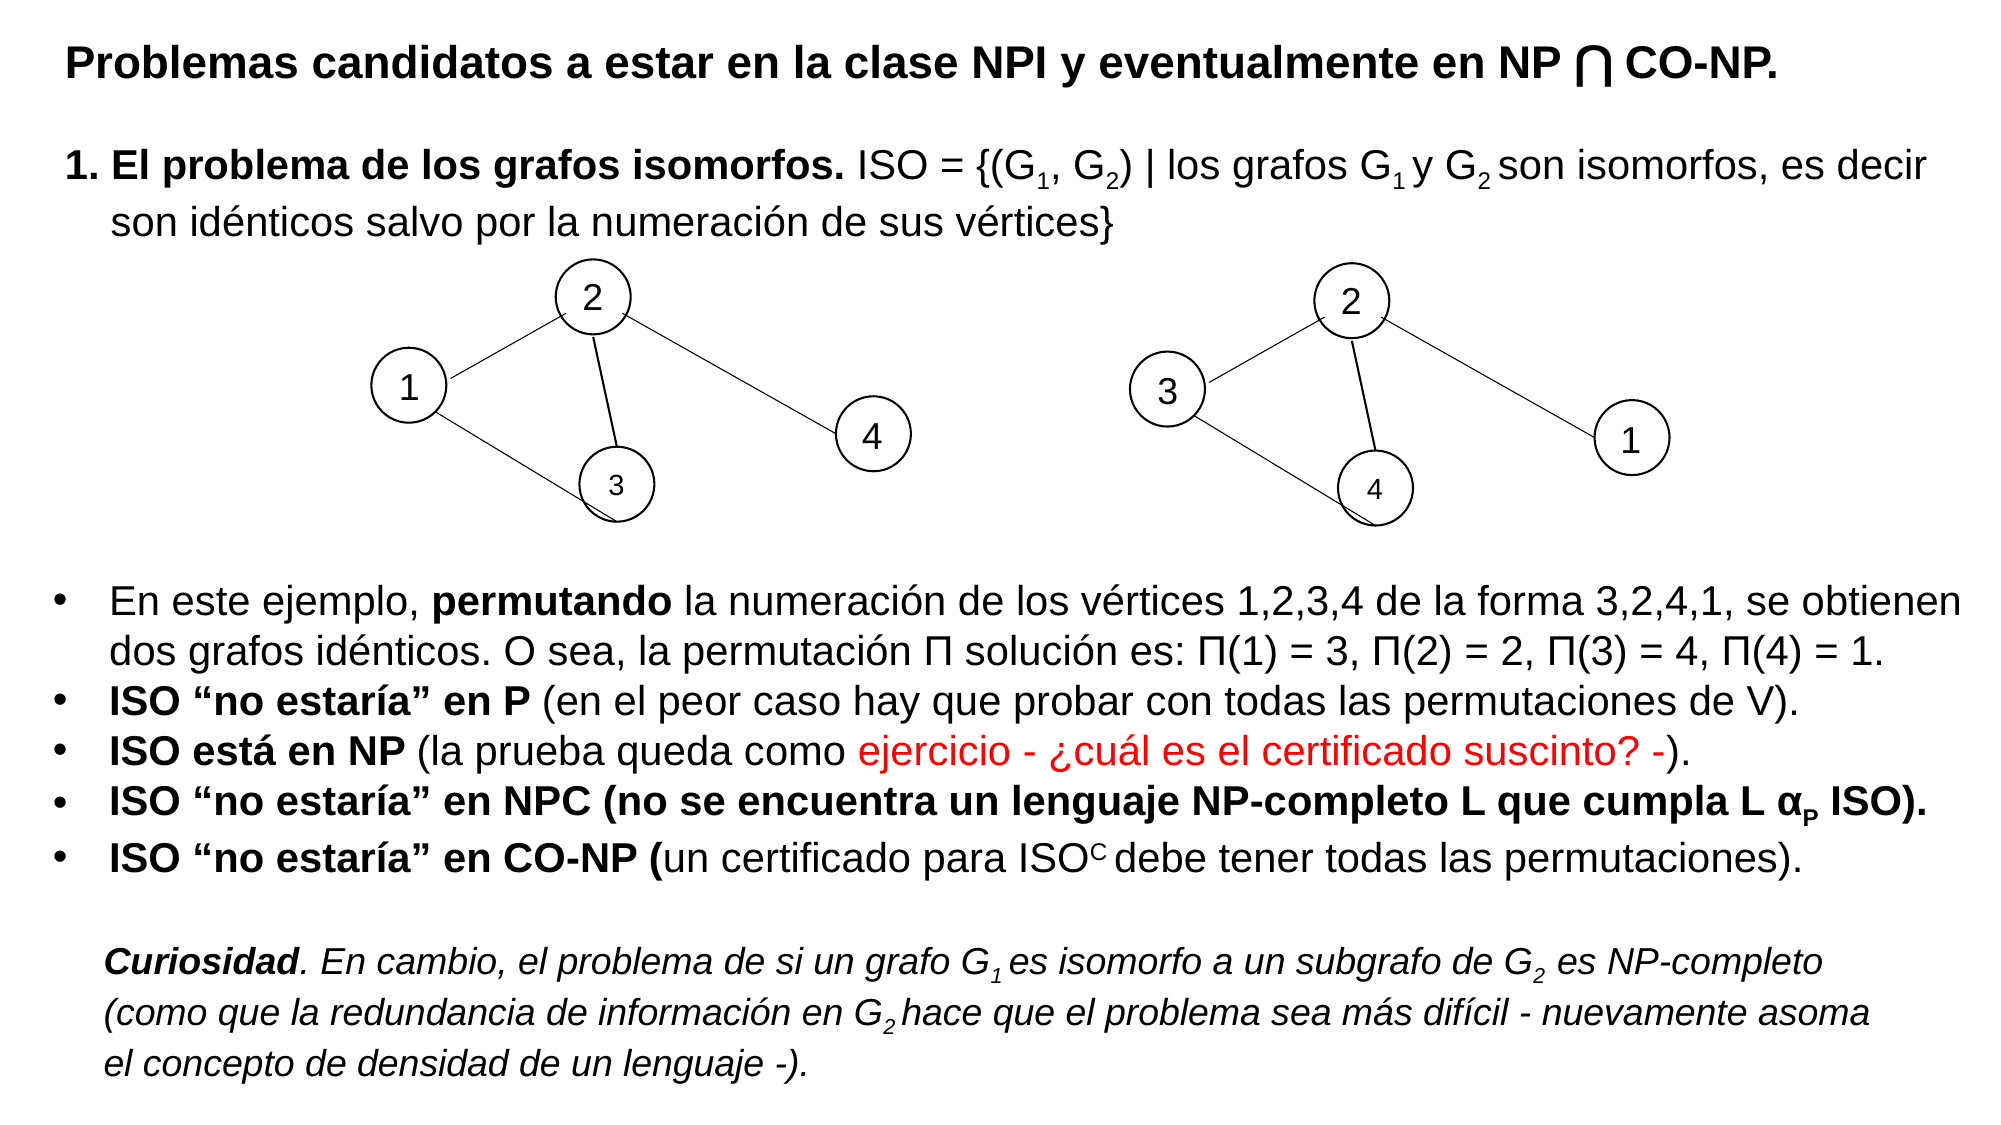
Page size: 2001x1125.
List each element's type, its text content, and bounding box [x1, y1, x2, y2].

text_box 1 [370, 346, 433, 415]
text_box [1607, 399, 1671, 467]
text_box 1 [384, 355, 435, 416]
text_box [849, 395, 912, 464]
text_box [593, 337, 617, 447]
text_box 2 [1326, 269, 1377, 330]
text_box [850, 465, 896, 473]
text_box 1 [385, 416, 432, 424]
text_box [578, 445, 656, 523]
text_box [622, 313, 847, 408]
text_box 1 [435, 357, 448, 411]
text_box [1337, 449, 1415, 527]
text_box [554, 268, 567, 313]
text_box [568, 267, 632, 336]
text_box En este ejemplo, permutando la numeración de los vértices 1,2,3,4 de la forma 3,2,4,1, se obtienen dos grafos idénticos. O sea, la permutación П solución es: П(1) = 3, П(2) = 2, П(3) = 4, П(4) = 1. ISO “no estaría” en P (en el peor caso hay que probar con todas las permutaciones de V). ISO está en NP (la prueba queda como ejercicio - ¿cuál es el certificado suscinto? -). ISO “no estaría” en NPC (no se encuentra un lenguaje NP-completo L que cumpla L αP ISO). ISO “no estaría” en CO-NP (un certificado para ISOC debe tener todas las permutaciones). [38, 566, 1998, 889]
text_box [1351, 340, 1376, 451]
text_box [435, 411, 580, 485]
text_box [1209, 317, 1325, 383]
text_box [1380, 317, 1606, 412]
text_box 2 [567, 266, 618, 326]
text_box 1 [1143, 419, 1192, 428]
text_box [450, 313, 566, 379]
text_box [1313, 271, 1391, 340]
text_box 4 [1352, 462, 1399, 513]
text_box 1 [1143, 350, 1192, 359]
text_box 4 [847, 404, 898, 465]
text_box [1609, 469, 1655, 477]
text_box 1 [1194, 361, 1206, 415]
text_box [1330, 262, 1374, 269]
text_box [570, 258, 617, 266]
text_box 1 [1605, 408, 1657, 469]
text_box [1194, 415, 1339, 489]
text_box 3 [1142, 359, 1194, 419]
text_box [834, 408, 847, 462]
text_box [1593, 412, 1605, 466]
text_box 3 [593, 458, 640, 509]
text_box Curiosidad. En cambio, el problema de si un grafo G1 es isomorfo a un subgrafo de G2 es NP-completo (como que la redundancia de información en G2 hace que el problema sea más difícil - nuevamente asoma el concepto de densidad de un lenguaje -). [88, 929, 1979, 1092]
text_box 1 [1128, 360, 1142, 418]
text_box Problemas candidatos a estar en la clase NPI y eventualmente en NP ⋂ CO-NP. 1. El problema de los grafos isomorfos. ISO = {(G1, G2) | los grafos G1 y G2 son isomorfos, es decir son idénticos salvo por la numeración de sus vértices} [49, 25, 1956, 259]
